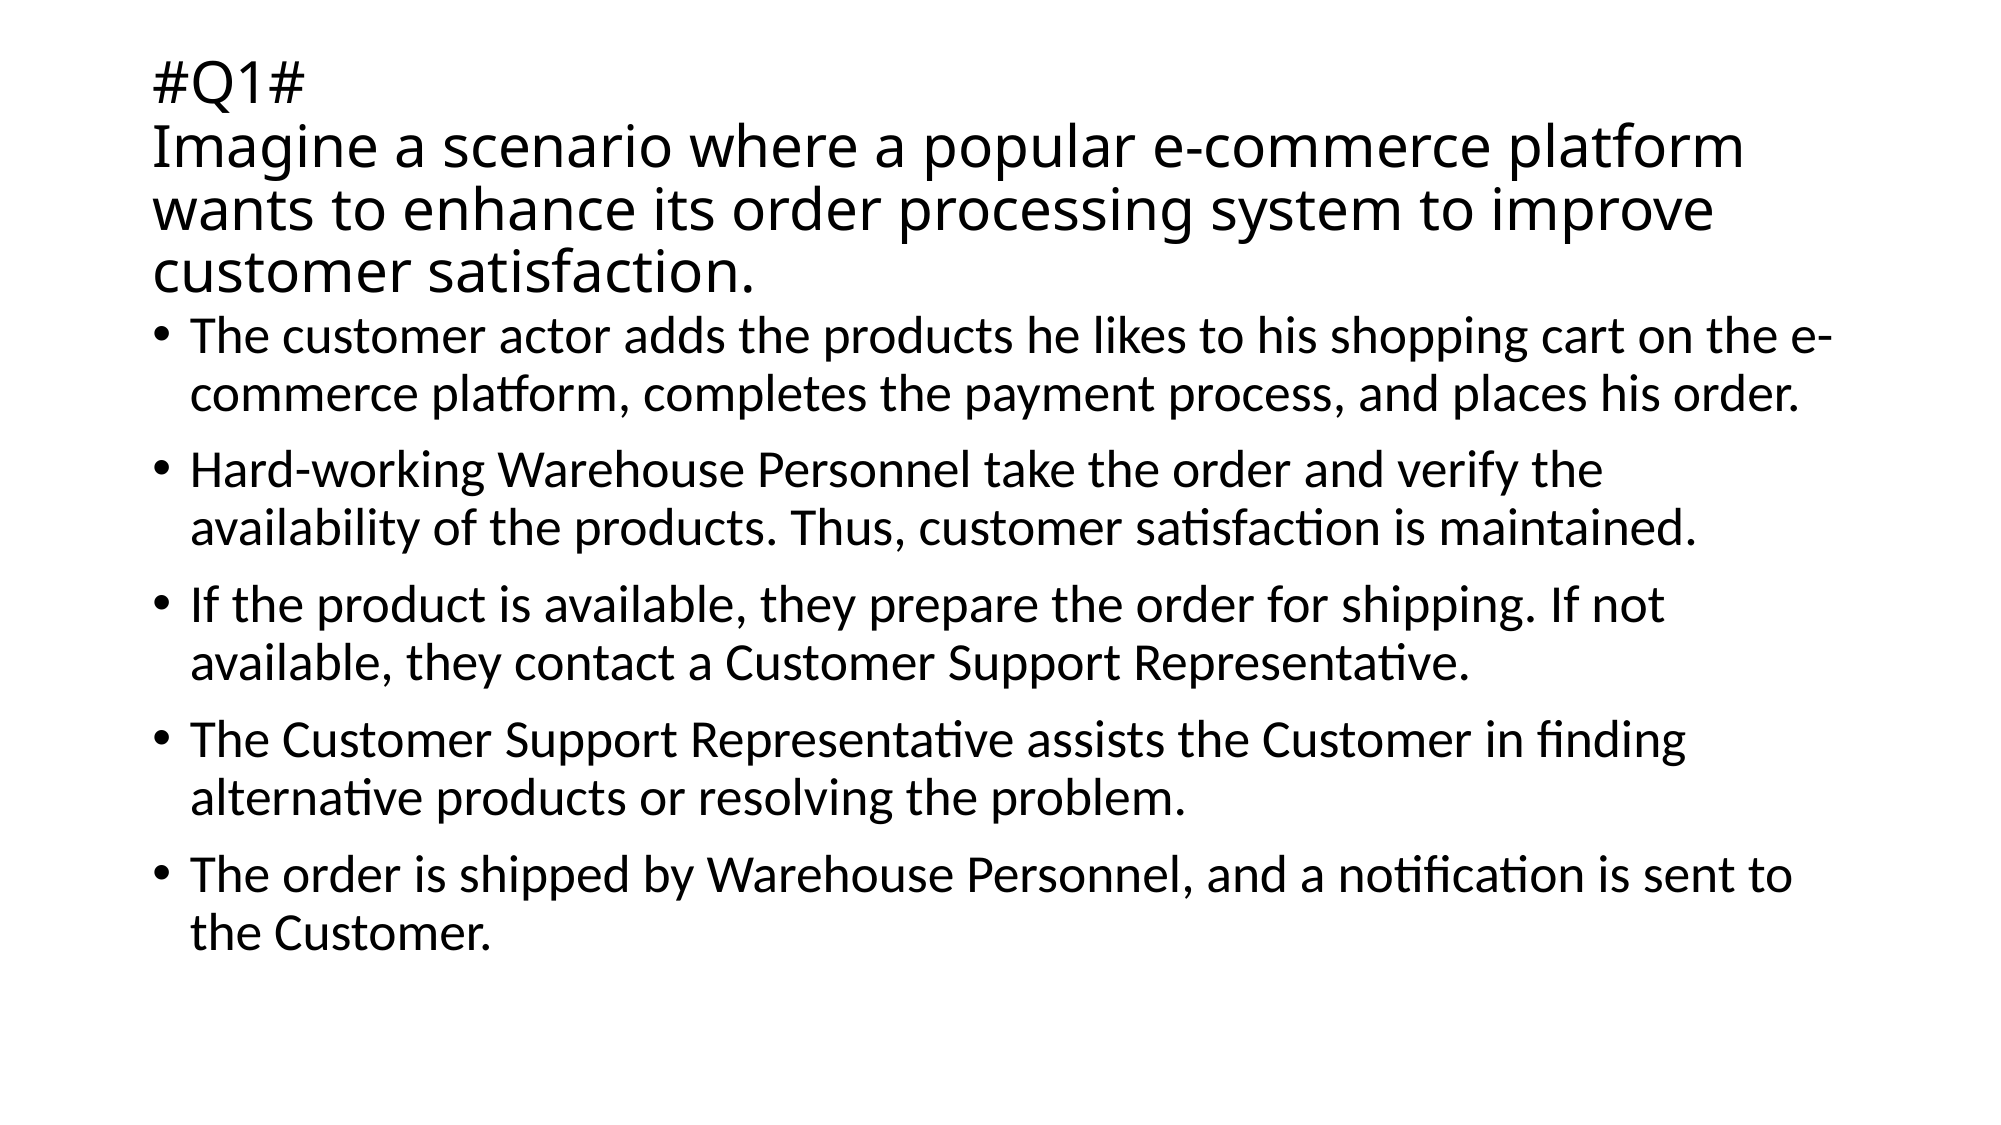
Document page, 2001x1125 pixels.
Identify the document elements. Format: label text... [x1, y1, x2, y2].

title #Q1# Imagine a scenario where a popular e-commerce platform wants to enhance its order processing system to improve customer satisfaction. [137, 59, 1863, 299]
list The customer actor adds the products he likes to his shopping cart on the e-commerce platform, completes the payment process, and places his order. Hard-working Warehouse Personnel take the order and verify the availability of the products. Thus, customer satisfaction is maintained. If the product is available, they prepare the order for shipping. If not available, they contact a Customer Support Representative. The Customer Support Representative assists the Customer in finding alternative products or resolving the problem. The order is shipped by Warehouse Personnel, and a notification is sent to the Customer. [137, 299, 1863, 1014]
